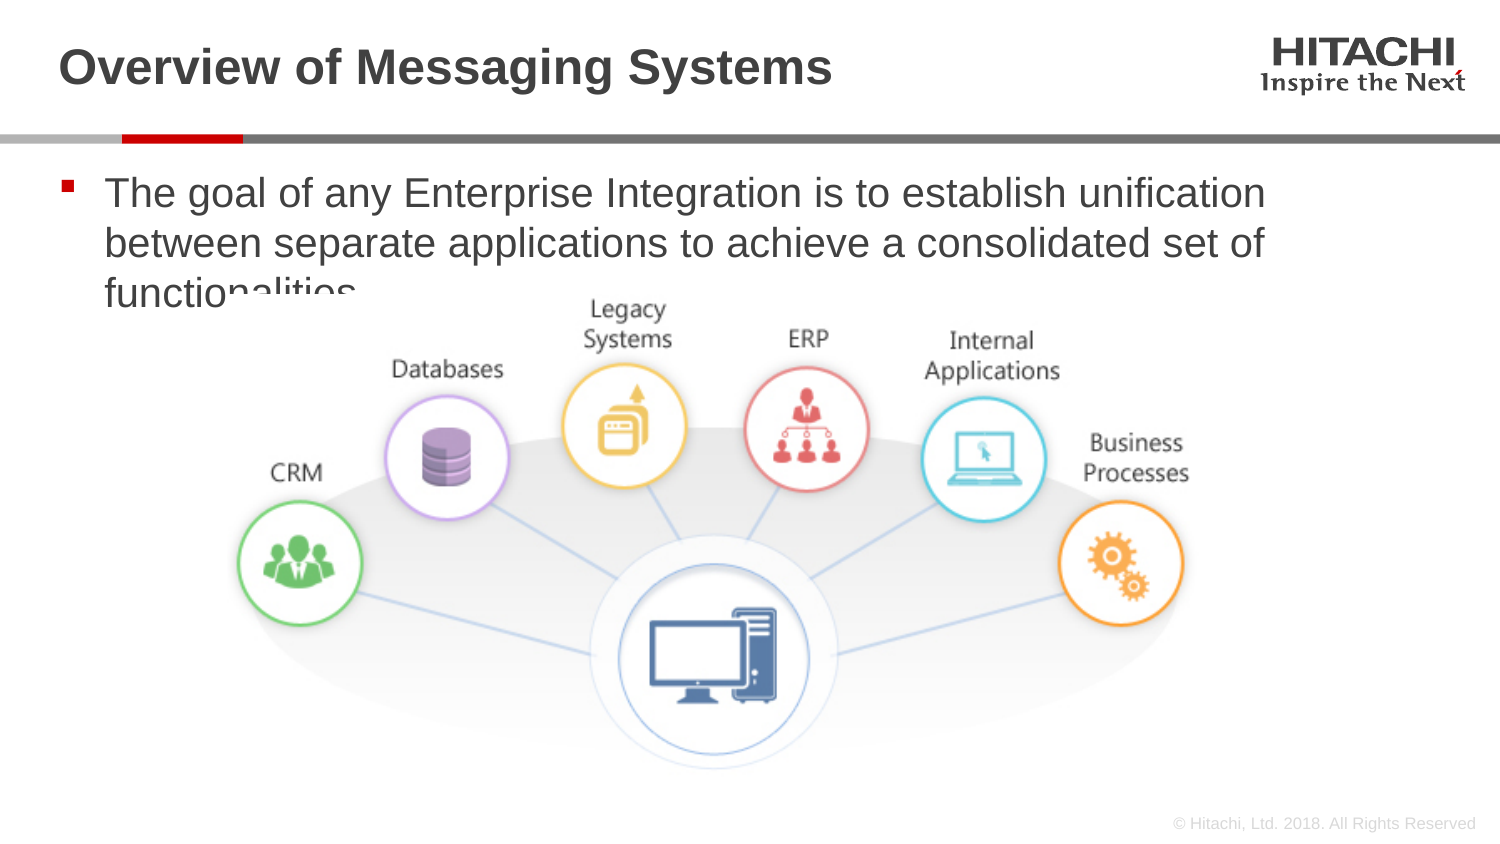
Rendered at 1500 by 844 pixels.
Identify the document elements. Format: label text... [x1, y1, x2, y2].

list The goal of any Enterprise Integration is to establish unification between separate applications to achieve a consolidated set of functionalities. [43, 158, 1452, 275]
picture [226, 294, 1201, 778]
title Overview of Messaging Systems [43, 8, 1200, 129]
